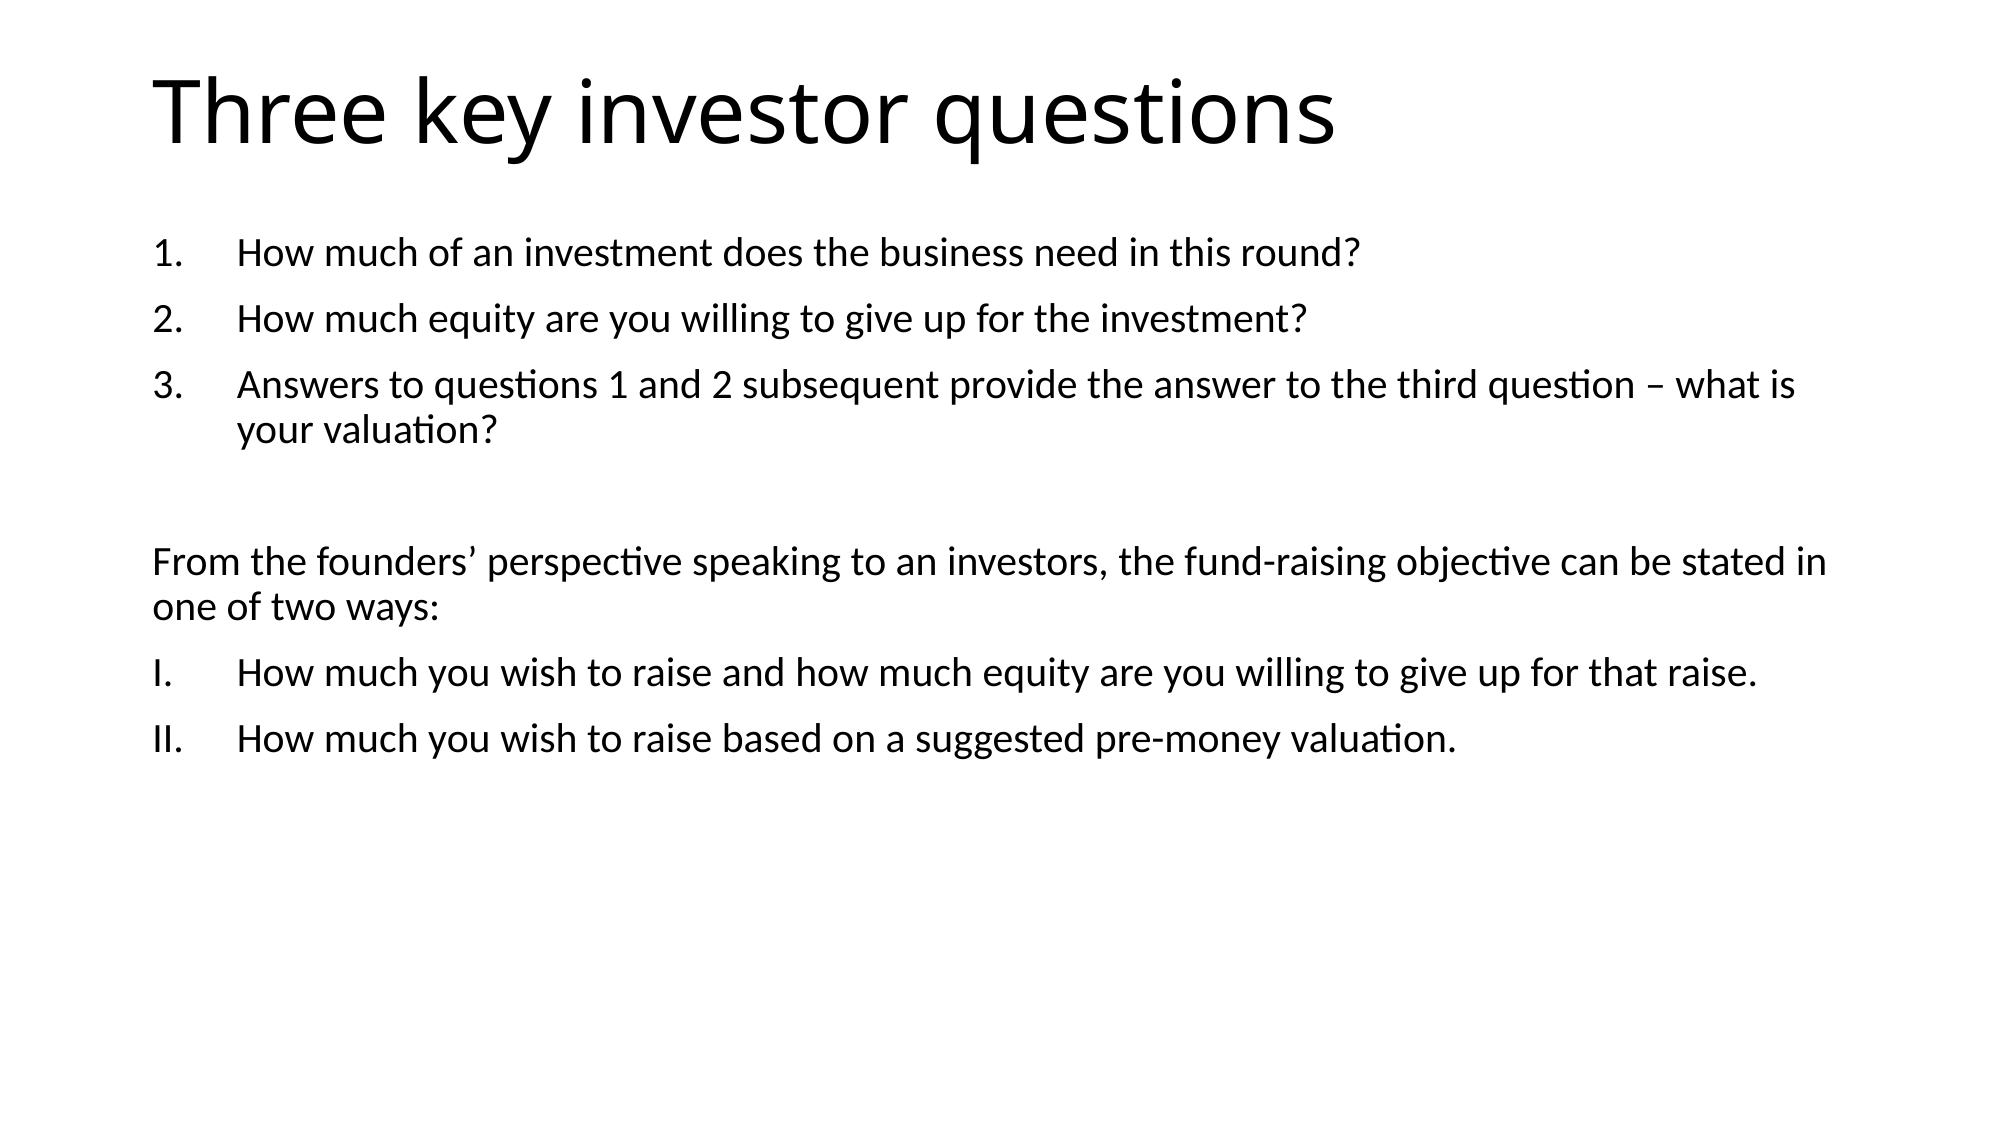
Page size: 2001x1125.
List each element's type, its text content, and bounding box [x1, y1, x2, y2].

title Three key investor questions [137, 59, 1863, 171]
list How much of an investment does the business need in this round? How much equity are you willing to give up for the investment? Answers to questions 1 and 2 subsequent provide the answer to the third question – what is your valuation? From the founders’ perspective speaking to an investors, the fund-raising objective can be stated in one of two ways: How much you wish to raise and how much equity are you willing to give up for that raise. How much you wish to raise based on a suggested pre-money valuation. [137, 223, 1863, 1045]
